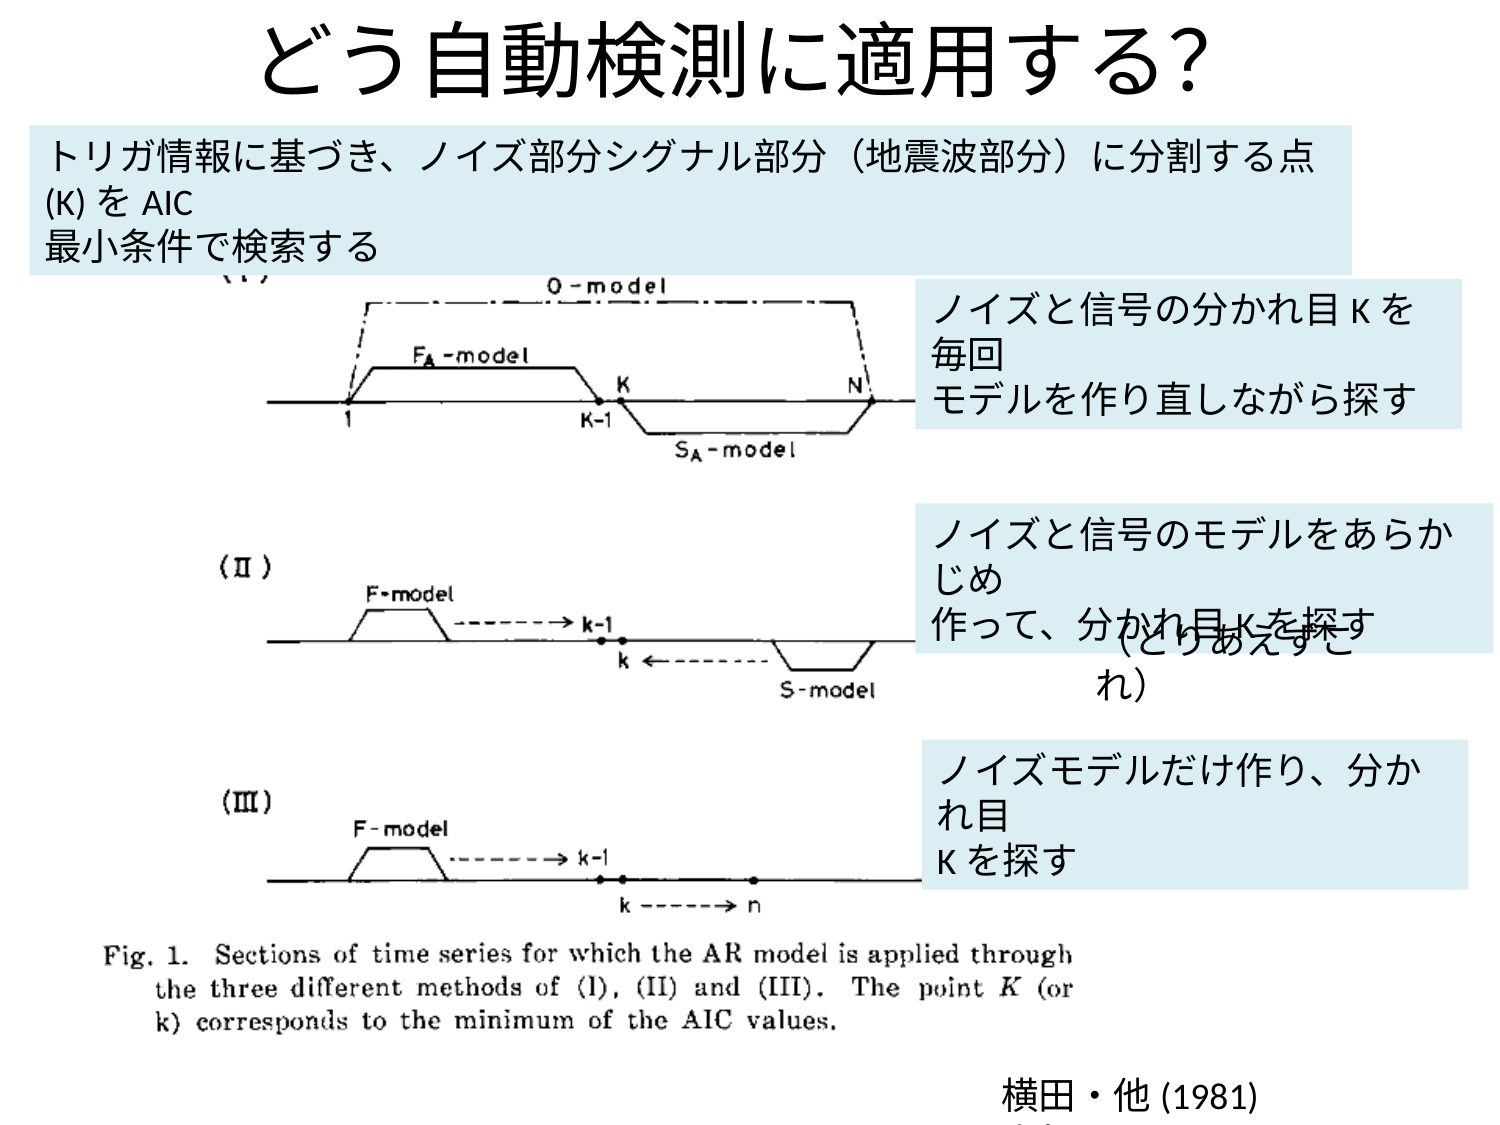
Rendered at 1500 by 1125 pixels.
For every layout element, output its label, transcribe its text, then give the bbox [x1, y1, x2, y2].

text_box トリガ情報に基づき、ノイズ部分シグナル部分（地震波部分）に分割する点(K)をAIC 最小条件で検索する [29, 125, 1352, 276]
picture [64, 243, 1120, 1060]
text_box ノイズと信号の分かれ目Kを毎回 モデルを作り直しながら探す [1125, 278, 1462, 429]
text_box ノイズモデルだけ作り、分かれ目 Kを探す [1125, 739, 1469, 890]
title どう自動検測に適用する？ [76, 0, 1427, 116]
text_box （とりあえずこれ） [1125, 609, 1382, 715]
text_box ノイズと信号のモデルをあらかじめ 作って、分かれ目Kを探す [1125, 503, 1494, 654]
text_box 横田・他(1981)より [986, 1064, 1310, 1125]
